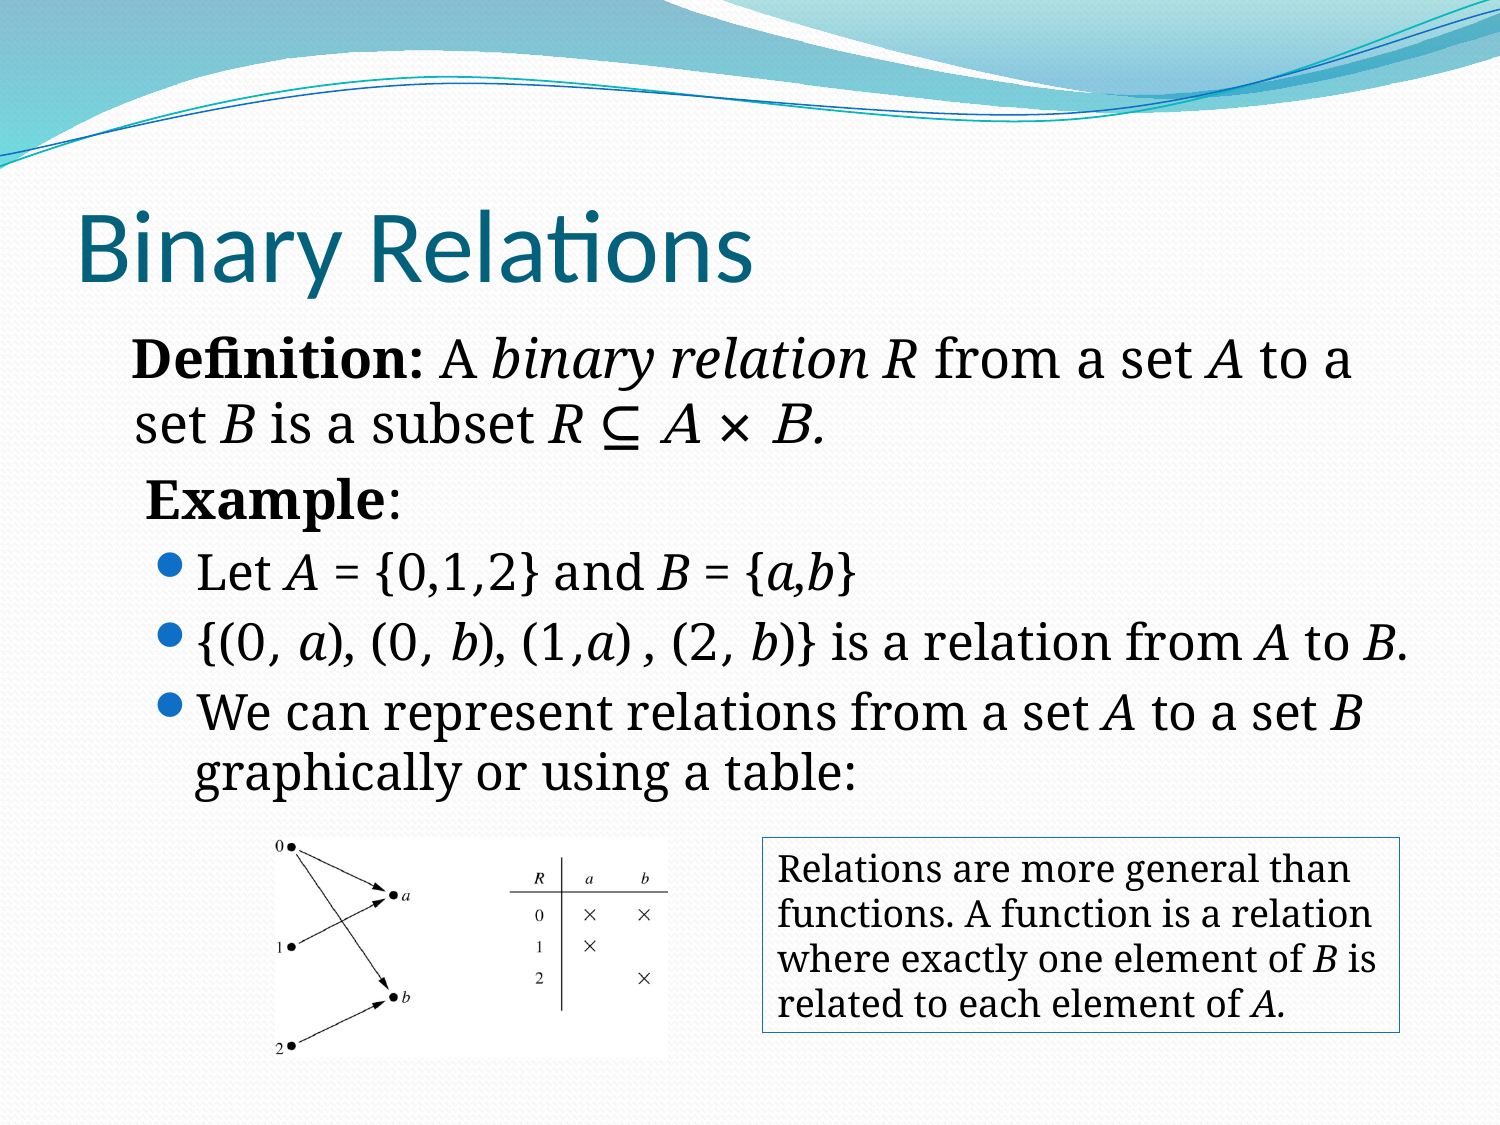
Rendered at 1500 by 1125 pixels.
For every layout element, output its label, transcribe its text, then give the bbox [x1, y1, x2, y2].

text_box Relations are more general than functions. A function is a relation where exactly one element of B is related to each element of A. [762, 837, 1400, 1033]
picture [274, 837, 669, 1058]
text_box [267, 838, 274, 1038]
list Definition: A binary relation R from a set A to a set B is a subset R ⊆ A × B. Example: Let A = {0,1,2} and B = {a,b} {(0, a), (0, b), (1,a) , (2, b)} is a relation from A to B. We can represent relations from a set A to a set B graphically or using a table: [75, 317, 1425, 1038]
title Binary Relations [75, 115, 1425, 303]
text_box [669, 839, 674, 1038]
